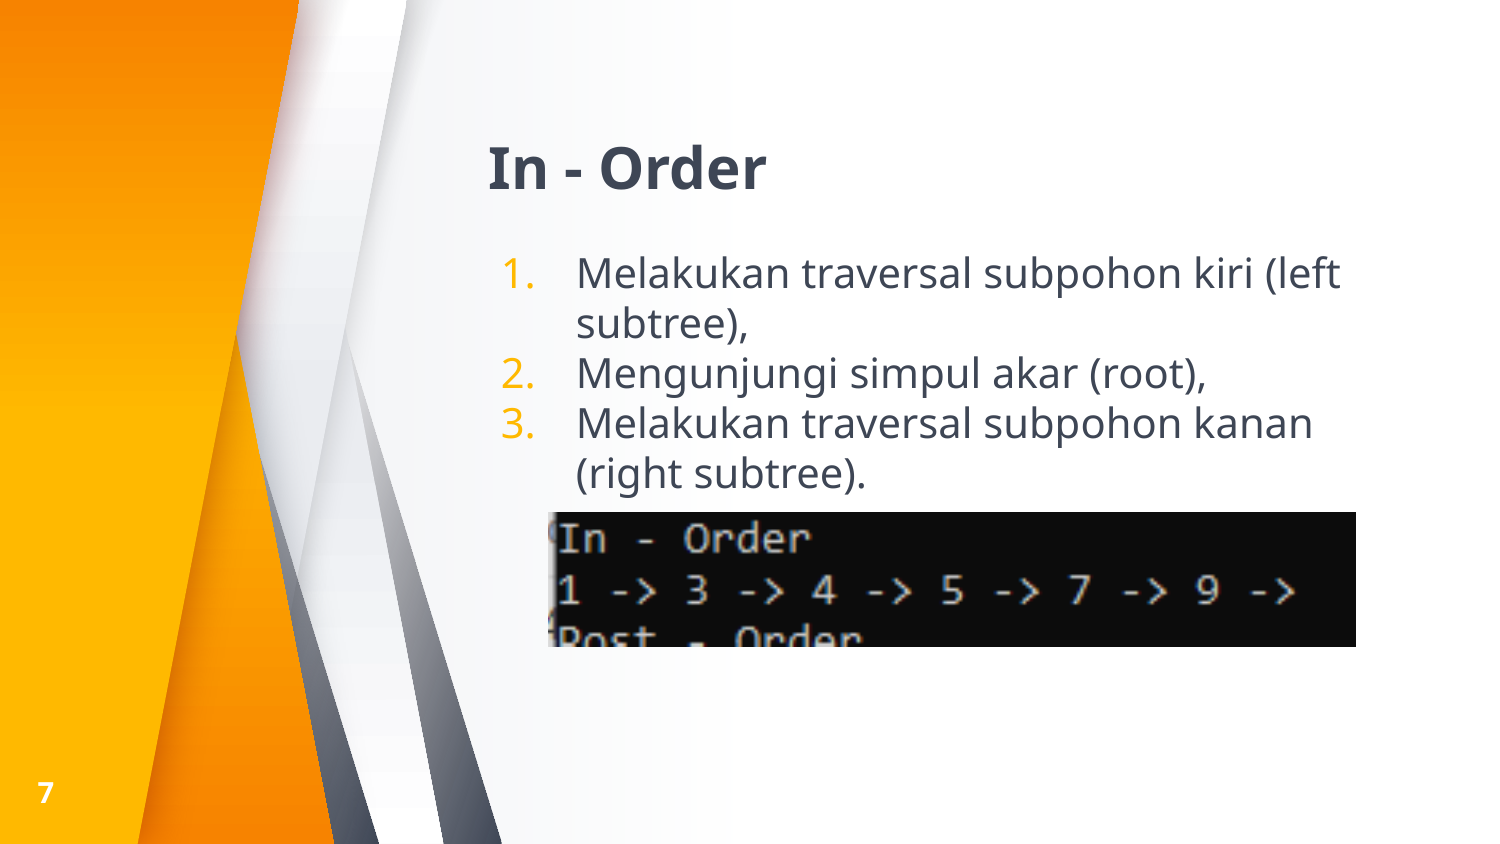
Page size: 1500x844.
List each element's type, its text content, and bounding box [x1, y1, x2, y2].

list Melakukan traversal subpohon kiri (left subtree), Mengunjungi simpul akar (root), Melakukan traversal subpohon kanan (right subtree). [488, 247, 1385, 716]
title In - Order [488, 137, 1385, 203]
slide_number 7 [37, 774, 99, 816]
picture [548, 512, 1356, 647]
